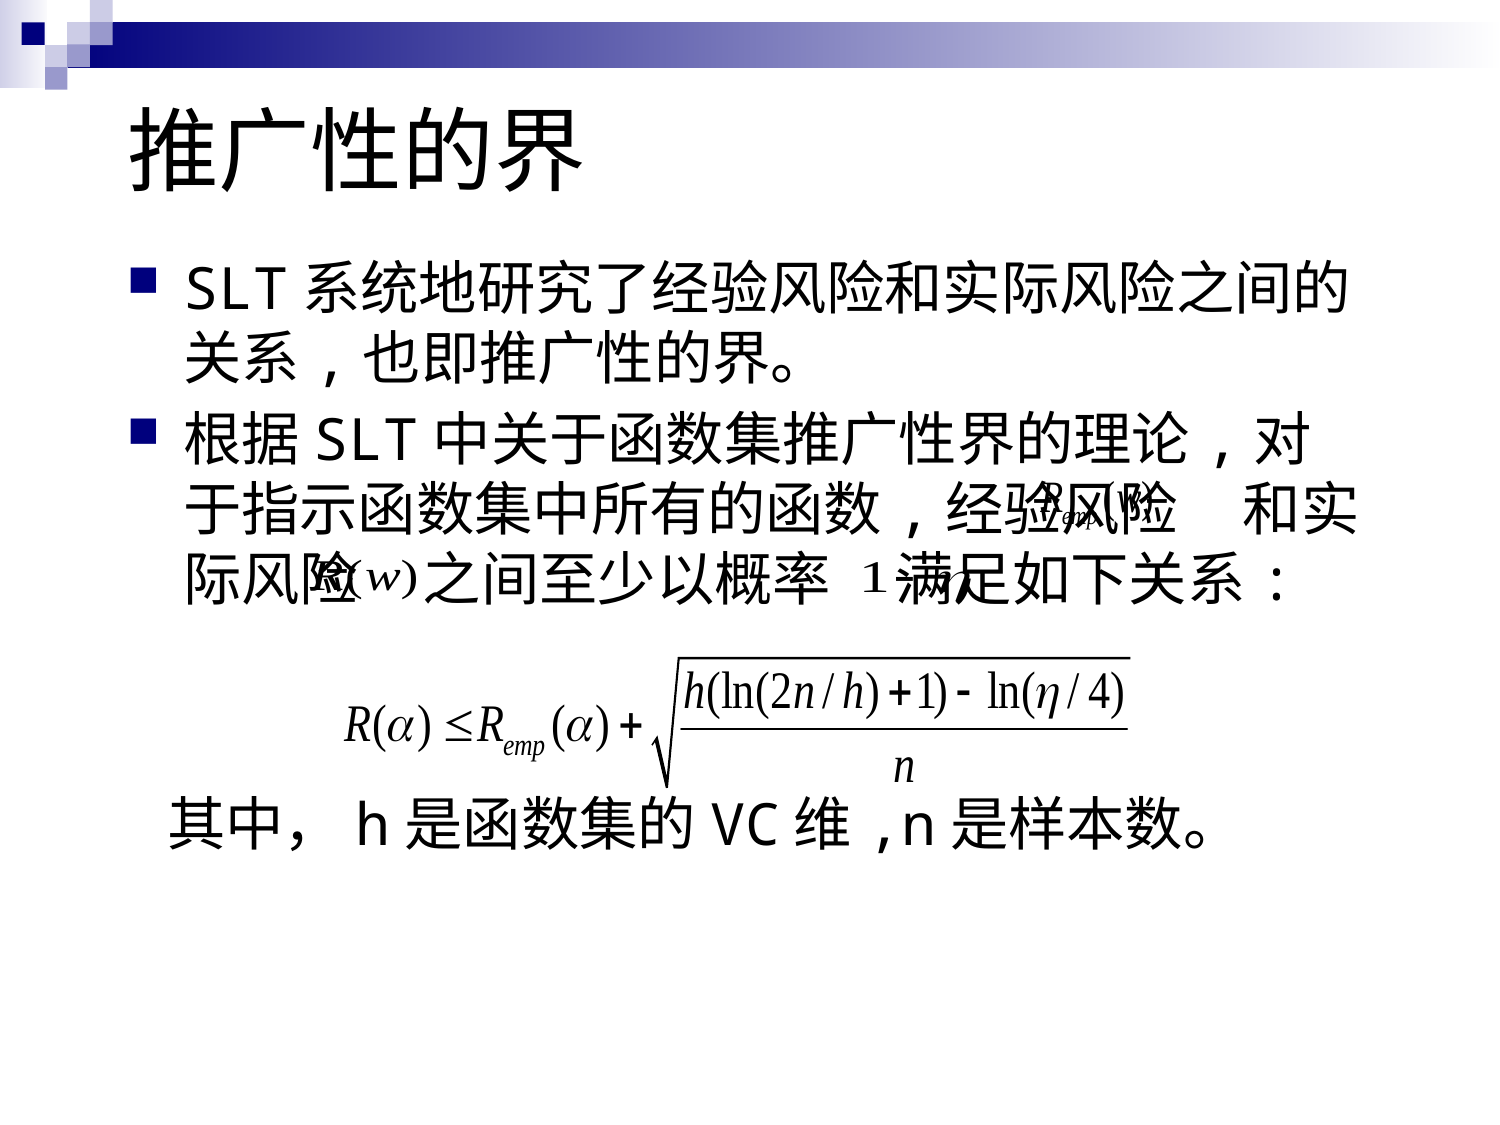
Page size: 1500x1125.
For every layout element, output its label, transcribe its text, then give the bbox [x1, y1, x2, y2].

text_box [856, 550, 987, 612]
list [301, 550, 427, 610]
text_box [336, 645, 1140, 799]
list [1033, 467, 1159, 539]
list SLT系统地研究了经验风险和实际风险之间的关系,也即推广性的界。 根据SLT中关于函数集推广性界的理论,对于指示函数集中所有的函数,经验风险 和实际风险 之间至少以概率 满足如下关系: 其中，h是函数集的VC维,n是样本数。 [111, 243, 1377, 1048]
title 推广性的界 [111, 74, 1426, 221]
